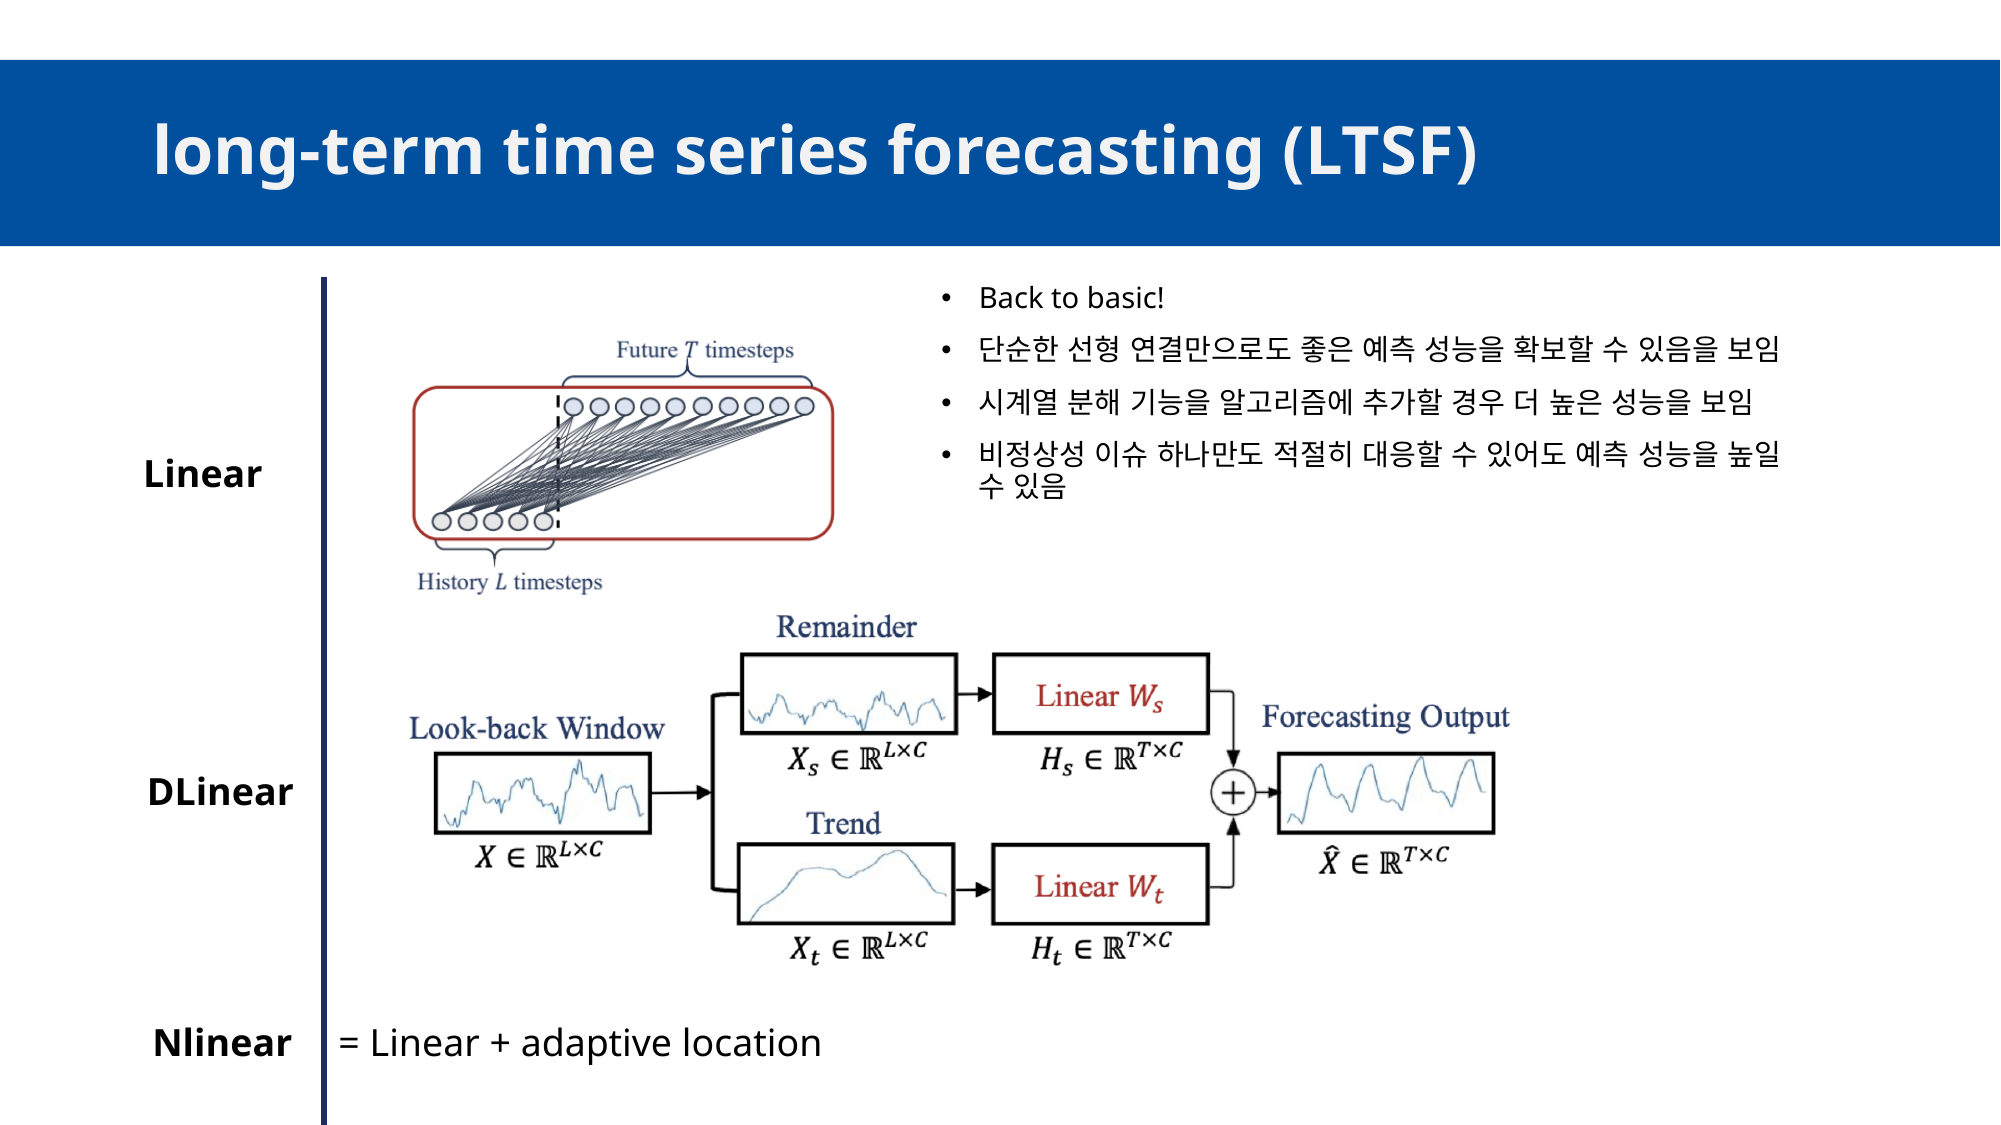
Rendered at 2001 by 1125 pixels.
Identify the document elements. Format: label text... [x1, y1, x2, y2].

title long-term time series forecasting (LTSF) [137, 59, 1863, 247]
text_box DLinear [132, 760, 309, 821]
text_box [1863, 59, 2000, 247]
picture [345, 299, 885, 609]
list Back to basic! 단순한 선형 연결만으로도 좋은 예측 성능을 확보할 수 있음을 보임 시계열 분해 기능을 알고리즘에 추가할 경우 더 높은 성능을 보임 비정상성 이슈 하나만도 적절히 대응할 수 있어도 예측 성능을 높일 수 있음 [926, 275, 1943, 571]
text_box = Linear + adaptive location [324, 1011, 838, 1071]
text_box [0, 59, 137, 247]
text_box Linear [128, 442, 278, 503]
text_box Nlinear [137, 1011, 321, 1071]
picture [385, 612, 1521, 969]
